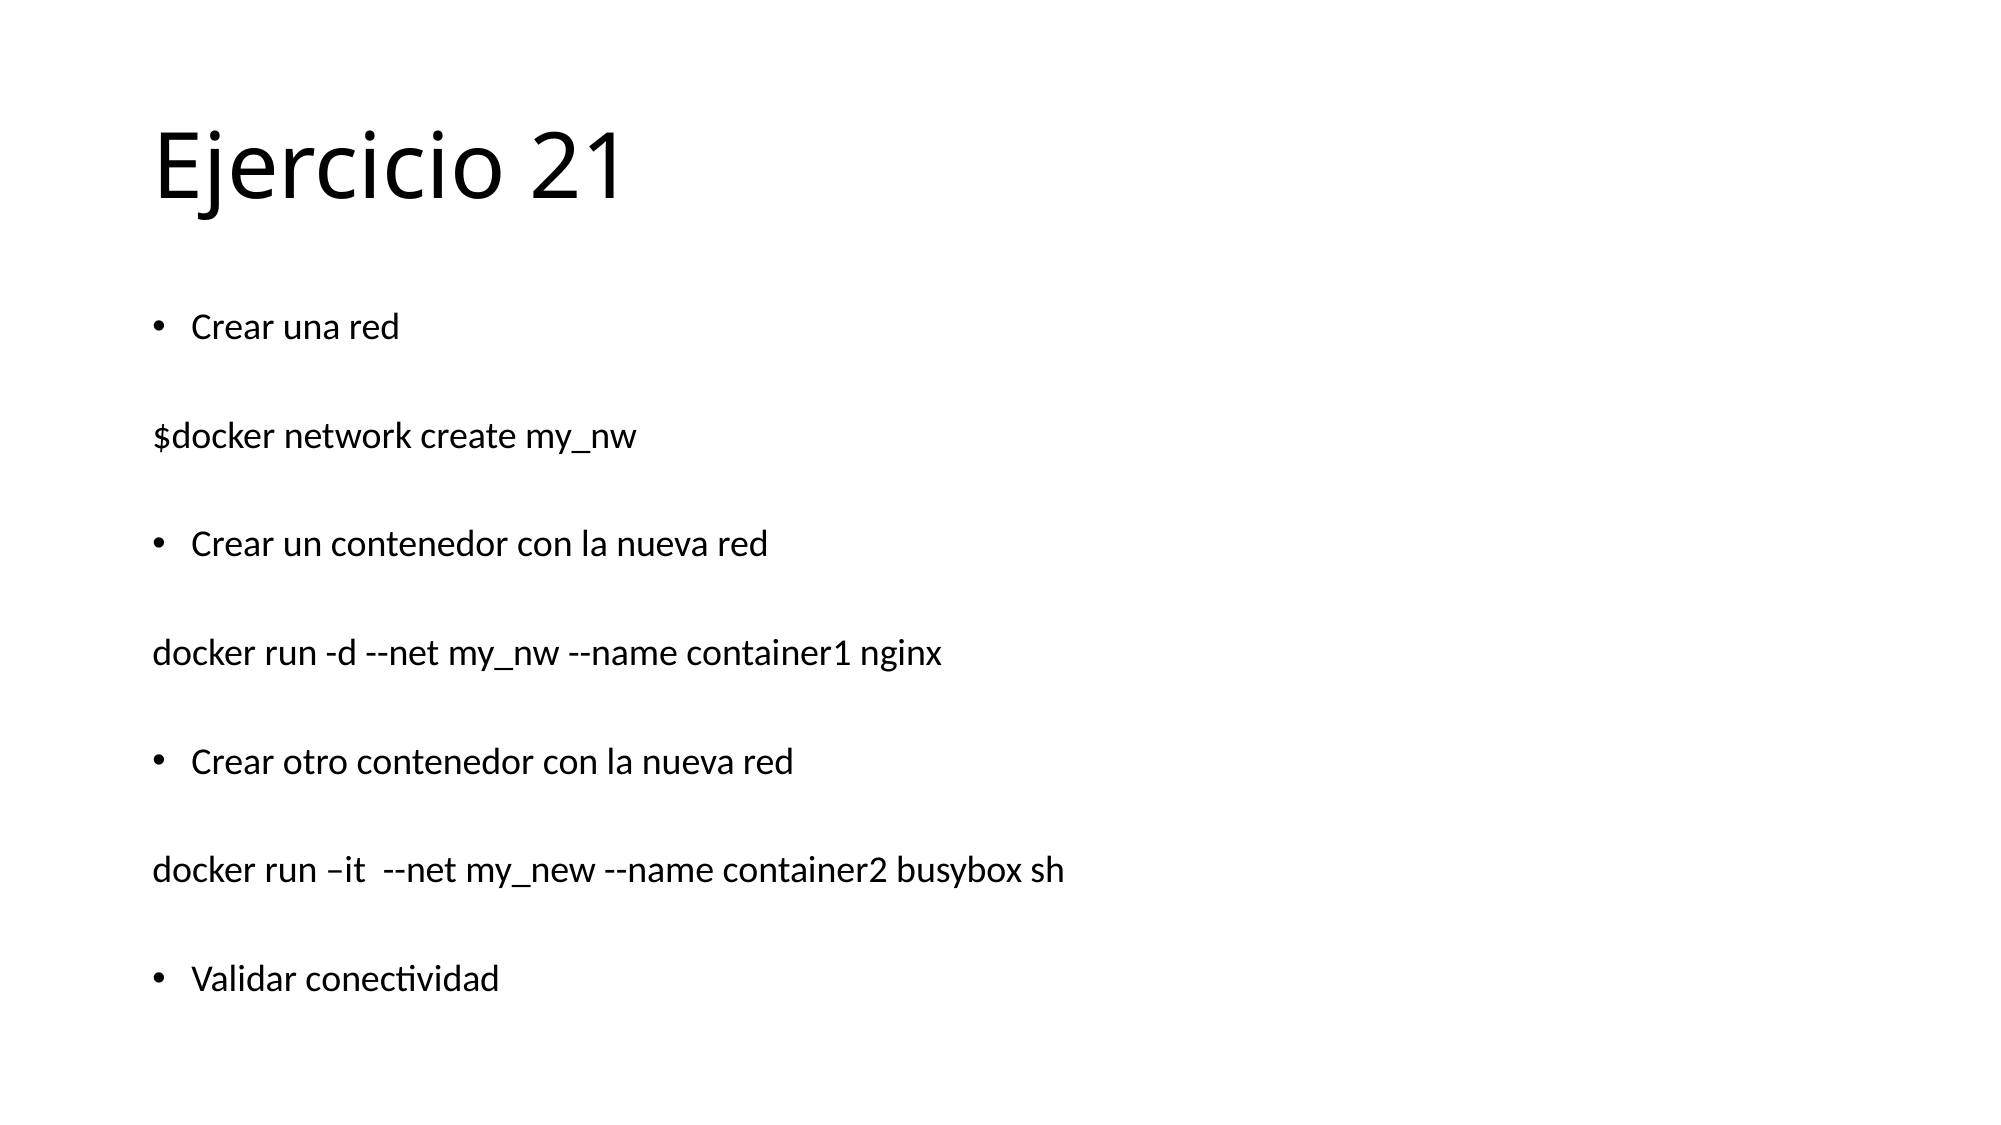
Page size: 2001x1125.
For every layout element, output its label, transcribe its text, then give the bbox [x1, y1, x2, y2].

title Ejercicio 21 [137, 59, 1863, 278]
list Crear una red $docker network create my_nw Crear un contenedor con la nueva red docker run -d --net my_nw --name container1 nginx Crear otro contenedor con la nueva red docker run –it --net my_new --name container2 busybox sh Validar conectividad [137, 299, 1863, 1014]
